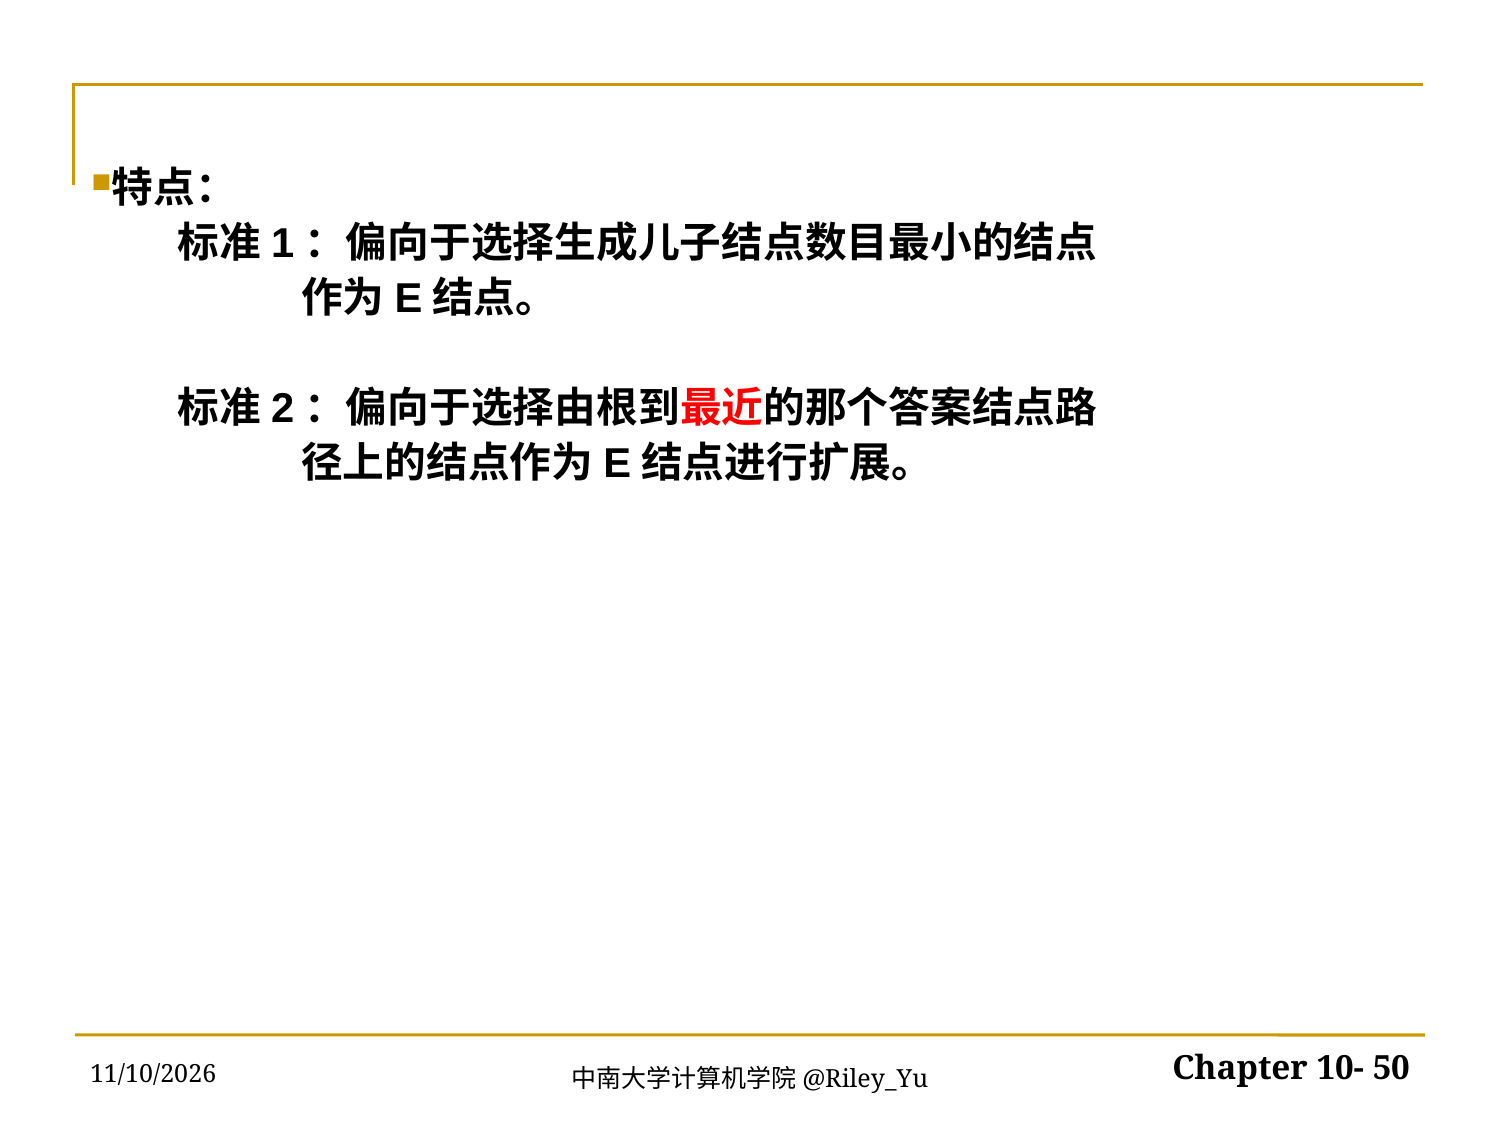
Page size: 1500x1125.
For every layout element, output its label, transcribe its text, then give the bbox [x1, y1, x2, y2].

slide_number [74, 1023, 426, 1100]
text_box 特点： 标准1：偏向于选择生成儿子结点数目最小的结点 作为E结点。 标准2：偏向于选择由根到最近的那个答案结点路 径上的结点作为E结点进行扩展。 [76, 148, 1427, 646]
footer 中南大学计算机学院@Riley_Yu [512, 1024, 988, 1101]
slide_number Chapter 10- 50 [1074, 1023, 1426, 1100]
